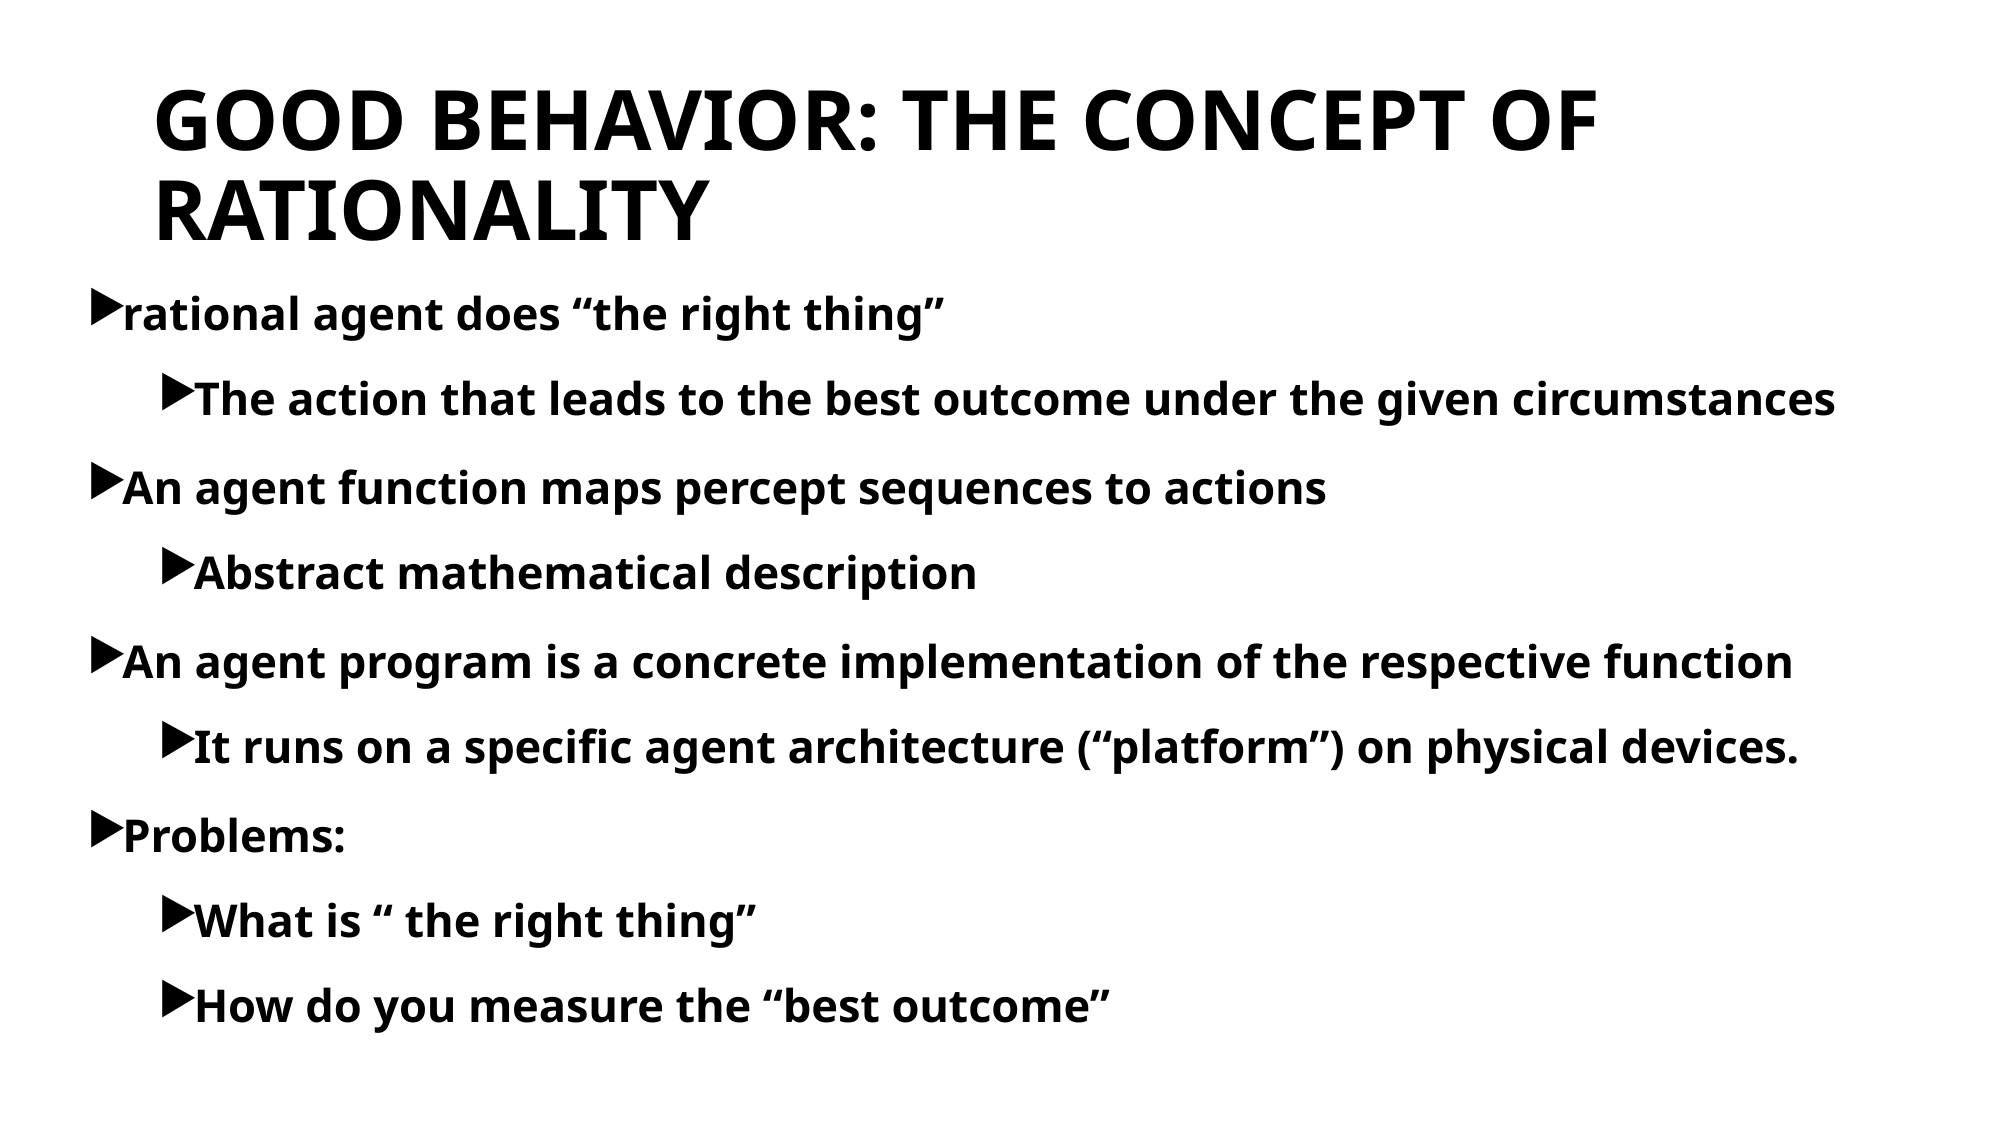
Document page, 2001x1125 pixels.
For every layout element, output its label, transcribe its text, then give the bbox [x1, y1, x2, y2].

title GOOD BEHAVIOR: THE CONCEPT OF RATIONALITY [137, 59, 1863, 250]
list rational agent does “the right thing” The action that leads to the best outcome under the given circumstances An agent function maps percept sequences to actions Abstract mathematical description An agent program is a concrete implementation of the respective function It runs on a specific agent architecture (“platform”) on physical devices. Problems: What is “ the right thing” How do you measure the “best outcome” [71, 250, 1896, 1080]
